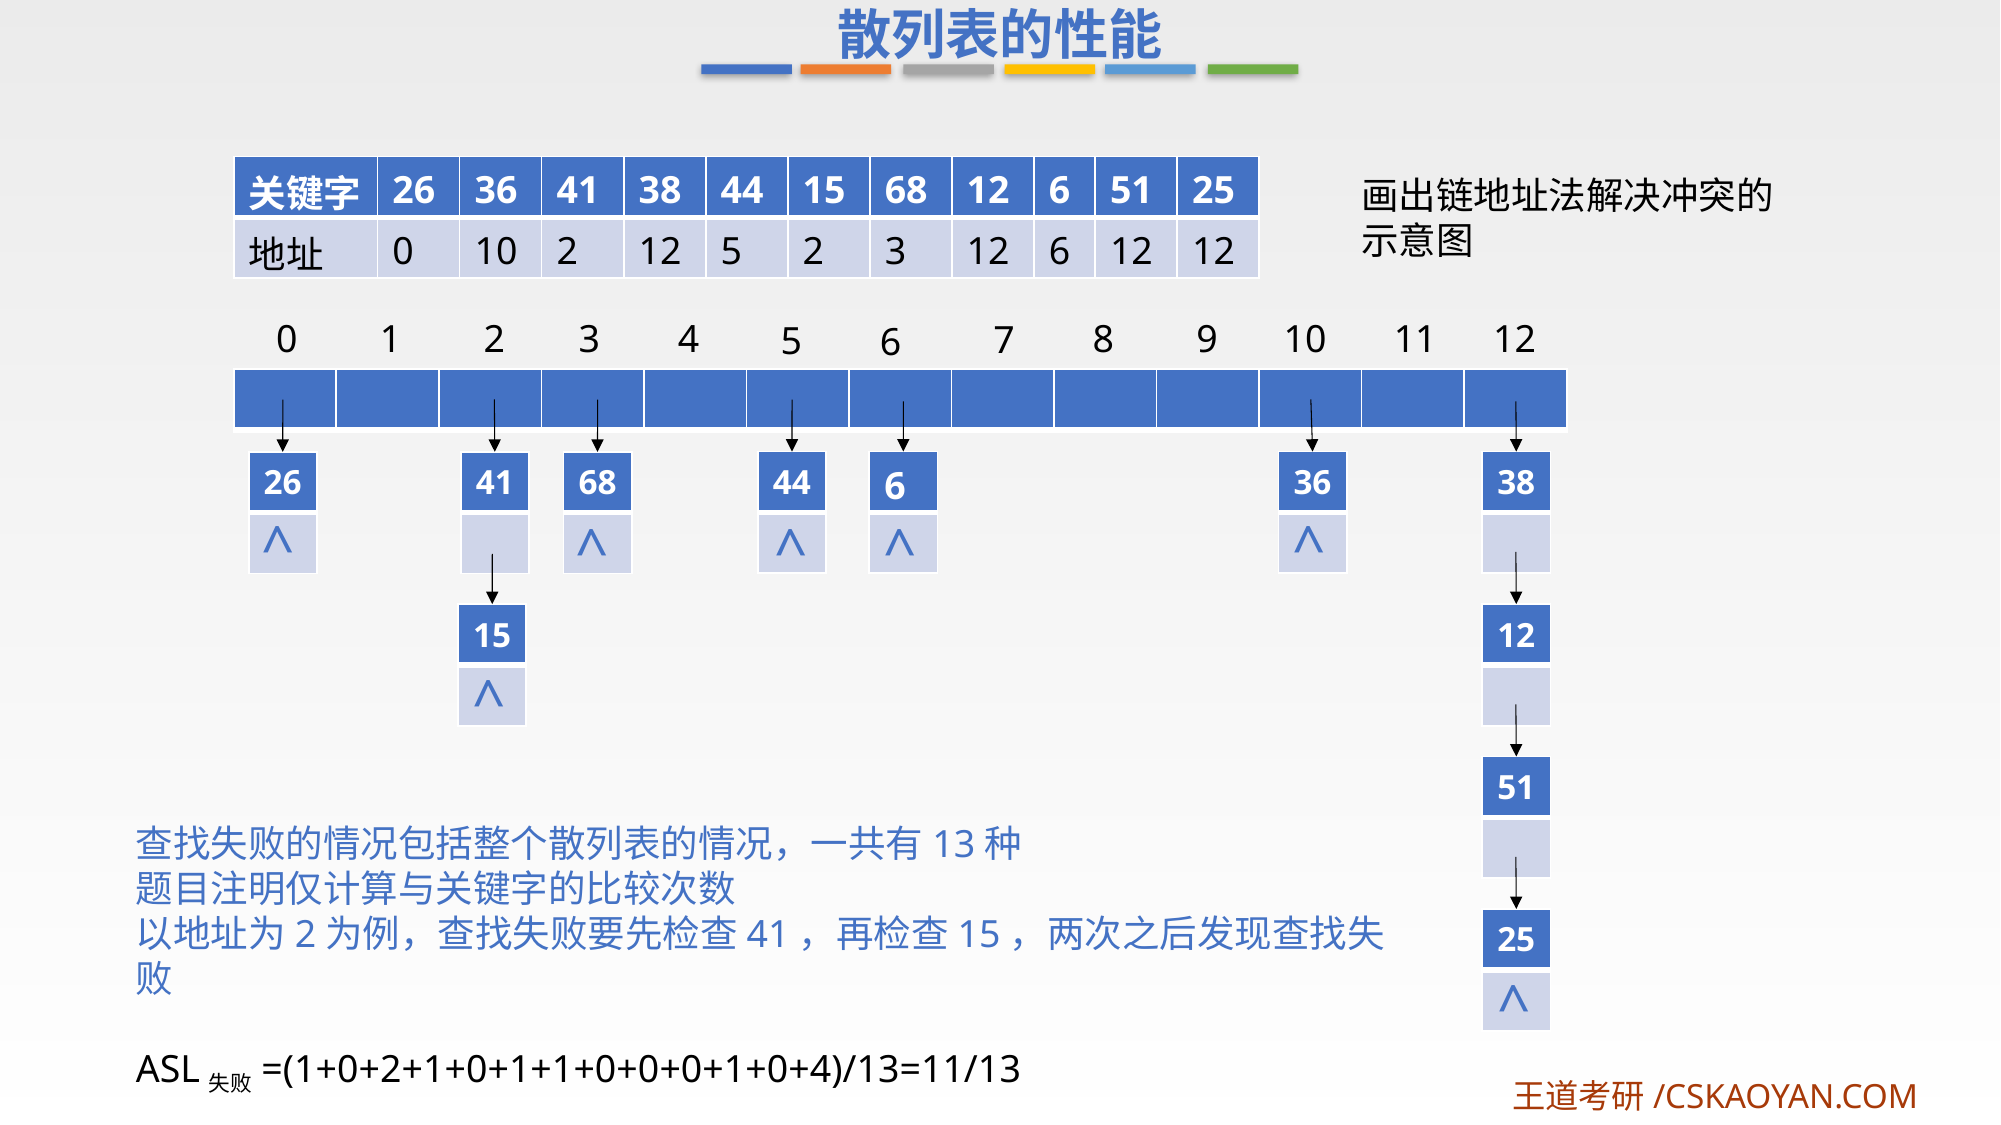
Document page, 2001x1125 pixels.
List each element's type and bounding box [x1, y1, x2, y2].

text_box [246, 503, 296, 588]
text_box [560, 505, 626, 591]
table_header [1096, 157, 1176, 215]
table_cell [1035, 220, 1094, 277]
table_header [1483, 452, 1550, 510]
text_box [563, 307, 617, 368]
table_header [871, 157, 951, 215]
text_box [1379, 307, 1456, 368]
table_header [542, 157, 623, 215]
table_header [645, 370, 746, 427]
table_cell [235, 220, 377, 277]
table_cell [1483, 668, 1550, 725]
table_header [1483, 757, 1550, 815]
table_cell [1483, 515, 1550, 572]
table_header [462, 453, 528, 510]
table_header [1279, 452, 1346, 510]
table_cell [1483, 820, 1550, 877]
table_header [460, 157, 541, 215]
table_cell [1178, 220, 1258, 277]
table_header [952, 370, 1053, 427]
text_box [1268, 307, 1347, 368]
table_header [564, 453, 631, 510]
text_box [1478, 307, 1555, 368]
table_header [759, 452, 825, 505]
table_header [1055, 370, 1156, 427]
table_header [1178, 157, 1258, 215]
text_box [1077, 307, 1131, 368]
text_box [663, 307, 716, 368]
text_box [869, 505, 935, 591]
text_box [365, 307, 418, 368]
text_box [121, 812, 1410, 1104]
table_header [625, 157, 705, 215]
table_header [235, 157, 377, 215]
text_box [1346, 164, 1798, 270]
table_header [1483, 605, 1550, 662]
table_header [250, 453, 316, 510]
table_cell [789, 220, 869, 277]
table_cell [378, 220, 459, 277]
table_header [337, 370, 438, 427]
table_header [1362, 370, 1463, 427]
text_box [978, 308, 1031, 369]
table_header [850, 370, 951, 427]
table_cell [871, 220, 951, 277]
table_header [1035, 157, 1094, 215]
table_cell [707, 220, 787, 277]
table_cell [462, 515, 528, 573]
text_box [865, 310, 918, 371]
table_header [953, 157, 1033, 215]
table_header [440, 370, 541, 427]
table_cell [542, 220, 623, 277]
table_header [1465, 370, 1566, 427]
table_cell [625, 220, 705, 277]
table_header [707, 157, 787, 215]
table_cell [1096, 220, 1176, 277]
table_cell [626, 515, 631, 573]
table_cell [460, 220, 541, 277]
text_box [1181, 307, 1235, 368]
text_box [0, 0, 2000, 75]
table_header [235, 370, 335, 427]
text_box [759, 505, 825, 591]
text_box [458, 656, 524, 742]
text_box [1278, 503, 1344, 588]
table_header [459, 605, 525, 662]
table_cell [953, 220, 1033, 277]
table_cell [296, 515, 316, 573]
table_header [378, 157, 459, 215]
table_header [1483, 910, 1550, 967]
table_header [1260, 370, 1361, 427]
table_header [1157, 370, 1258, 427]
text_box [1483, 961, 1549, 1047]
footer [1430, 1065, 2000, 1125]
text_box [261, 307, 314, 368]
table_header [747, 370, 848, 427]
text_box [765, 309, 819, 369]
text_box [468, 307, 521, 368]
table_header [789, 157, 869, 215]
table_header [870, 452, 937, 510]
table_header [542, 370, 643, 427]
